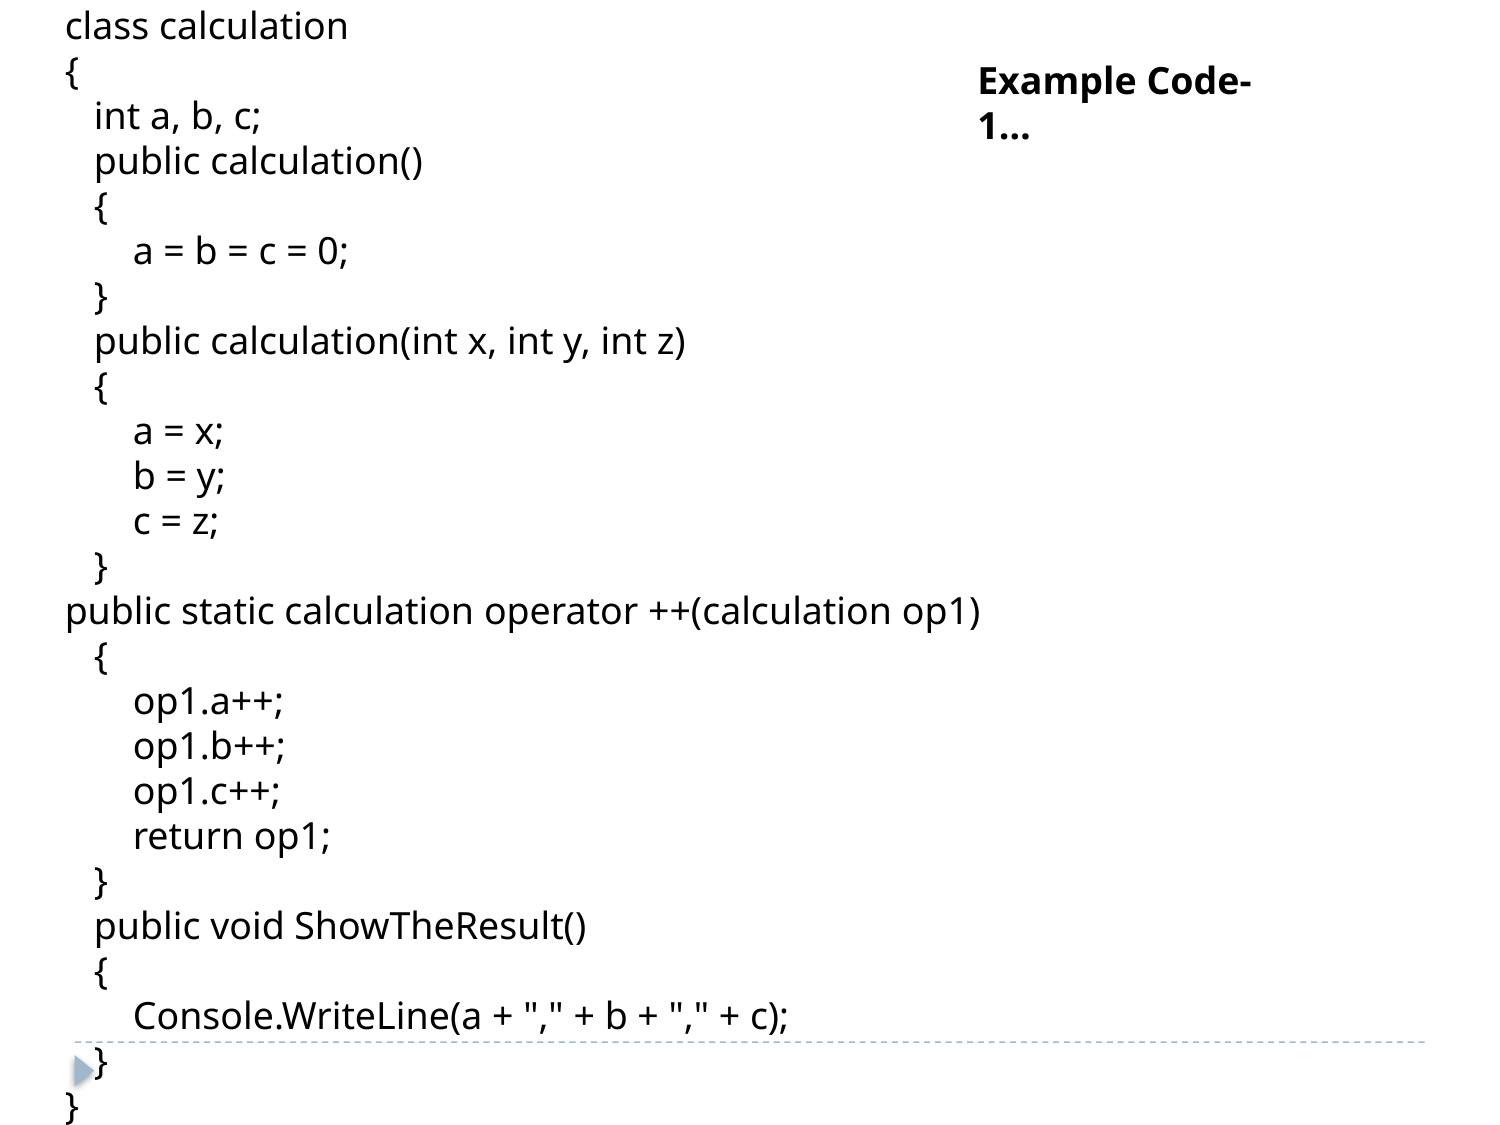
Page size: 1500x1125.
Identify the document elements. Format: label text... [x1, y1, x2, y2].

text_box class calculation { int a, b, c; public calculation() { a = b = c = 0; } public calculation(int x, int y, int z) { a = x; b = y; c = z; } public static calculation operator ++(calculation op1) { op1.a++; op1.b++; op1.c++; return op1; } public void ShowTheResult() { Console.WriteLine(a + "," + b + "," + c); } } [49, 0, 1325, 1125]
text_box Example Code-1… [962, 49, 1300, 155]
